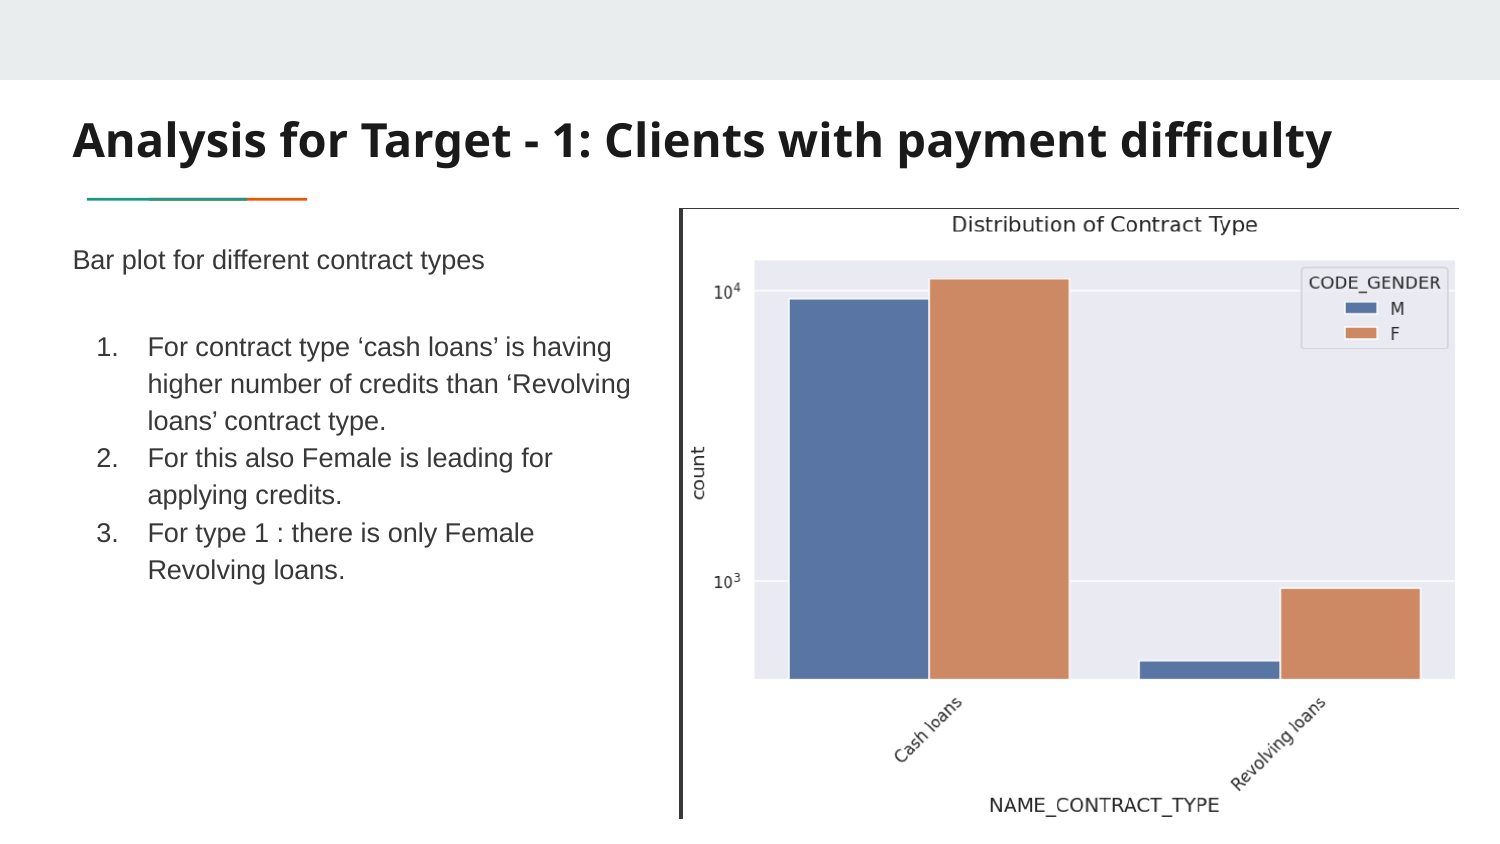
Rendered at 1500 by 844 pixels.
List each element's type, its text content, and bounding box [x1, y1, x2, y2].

list For contract type ‘cash loans’ is having higher number of credits than ‘Revolving loans’ contract type. For this also Female is leading for applying credits. For type 1 : there is only Female Revolving loans. [57, 309, 655, 807]
picture [679, 208, 1459, 819]
list Bar plot for different contract types [57, 222, 601, 283]
title Analysis for Target - 1: Clients with payment difficulty [57, 95, 1481, 184]
